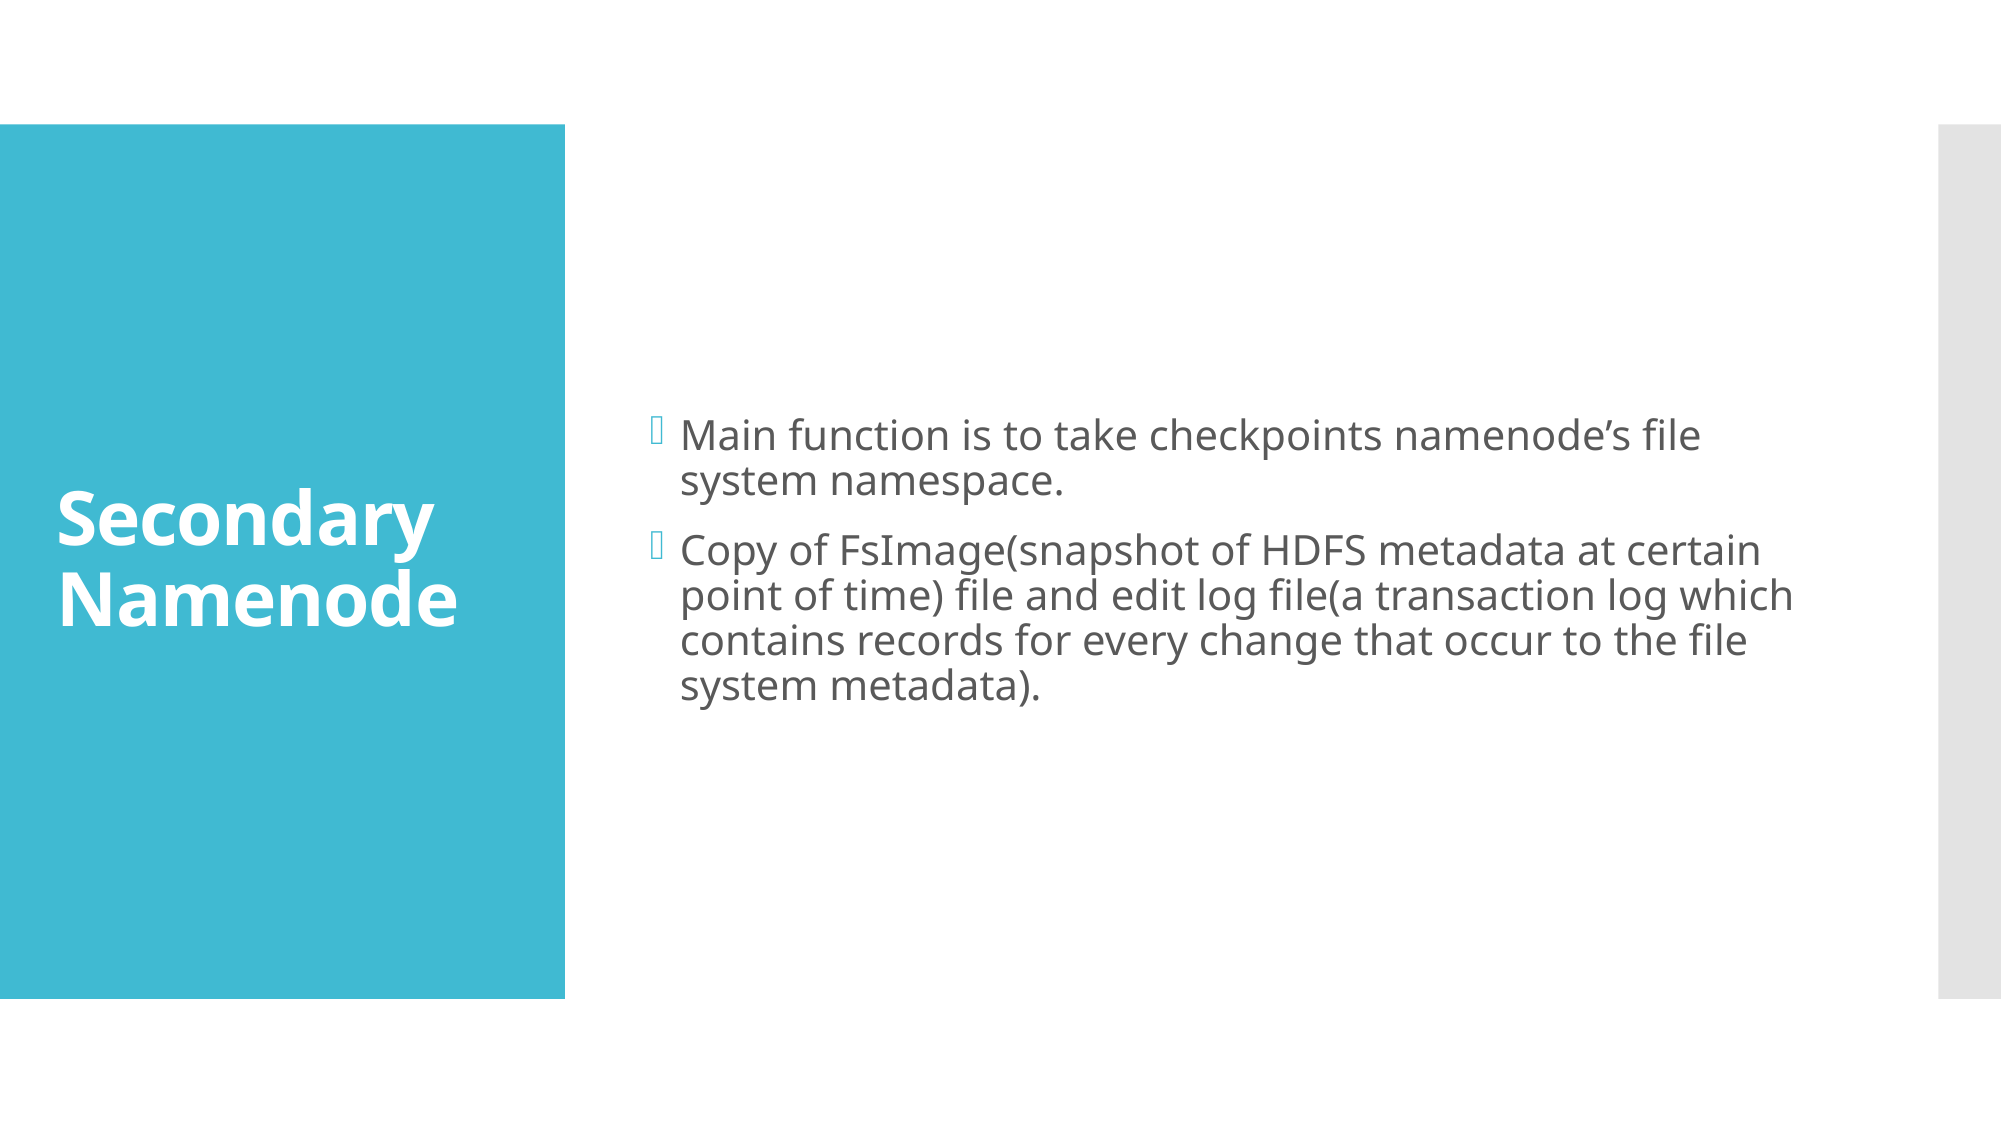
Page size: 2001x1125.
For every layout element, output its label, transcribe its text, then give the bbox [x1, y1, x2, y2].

title Secondary Namenode [41, 184, 525, 940]
list Main function is to take checkpoints namenode’s file system namespace. Copy of FsImage(snapshot of HDFS metadata at certain point of time) file and edit log file(a transaction log which contains records for every change that occur to the file system metadata). [634, 141, 1835, 982]
